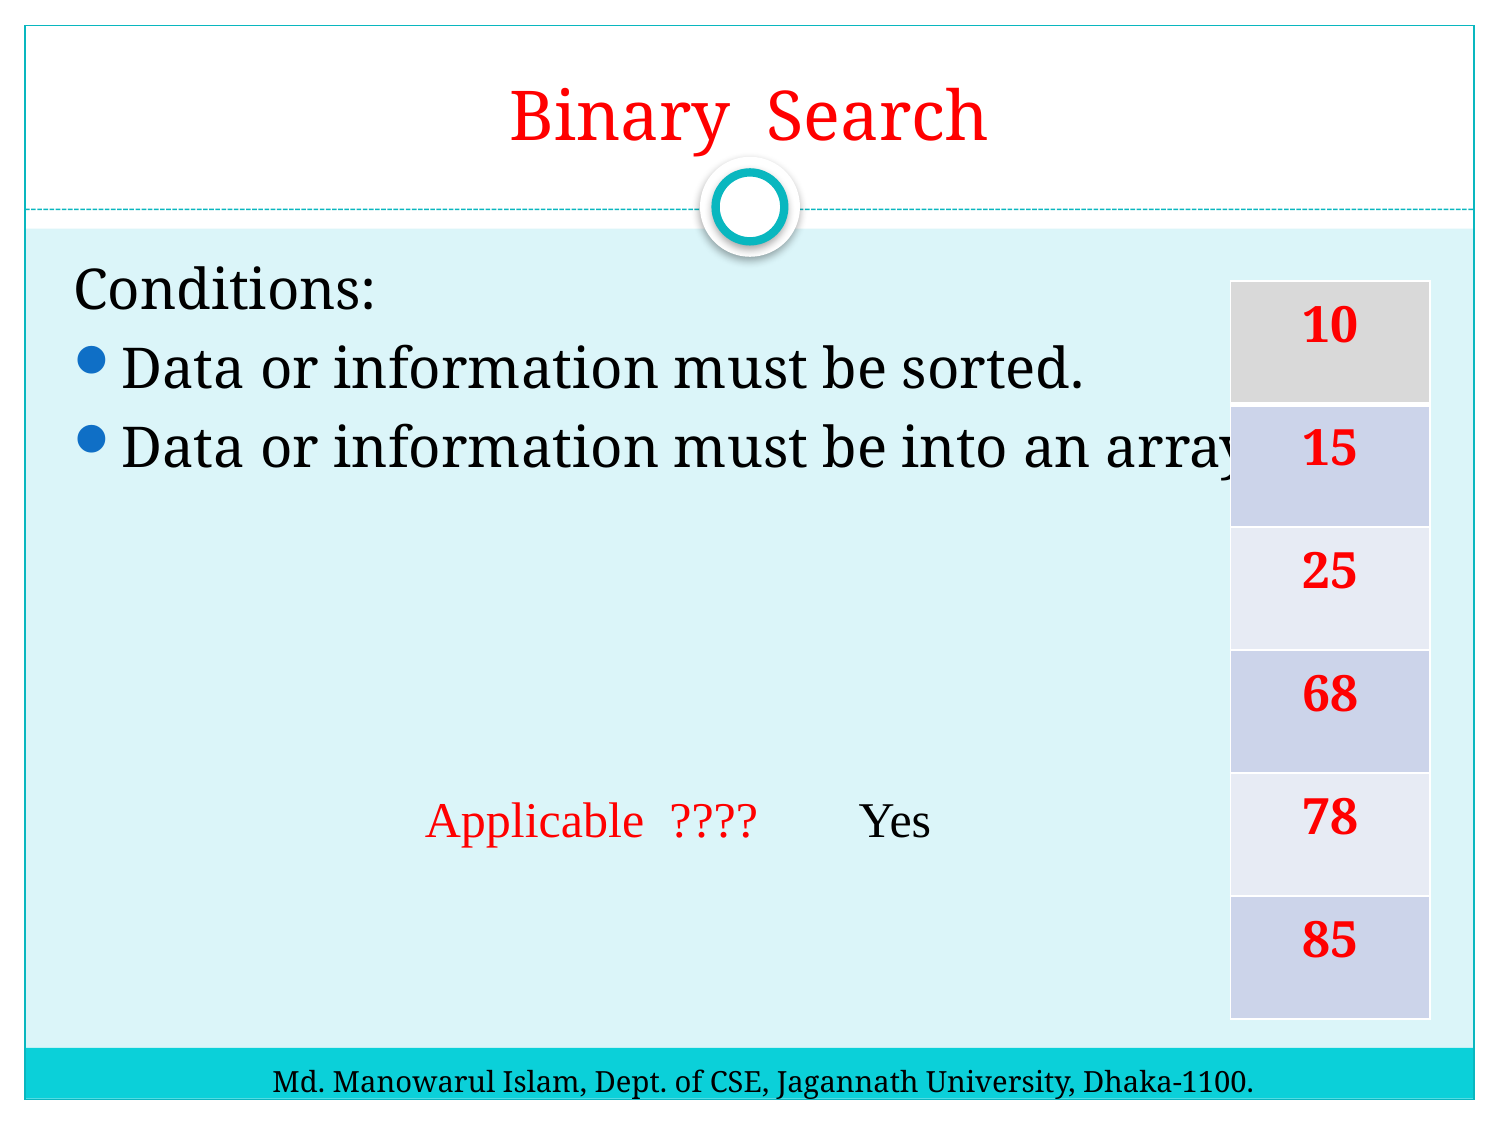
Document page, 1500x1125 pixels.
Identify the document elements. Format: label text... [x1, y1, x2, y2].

text_box Yes [843, 779, 1090, 855]
table_cell 15 [1231, 407, 1429, 526]
text_box Applicable ???? [410, 779, 832, 855]
list Conditions: Data or information must be sorted. Data or information must be into an array [58, 245, 1454, 997]
title Binary Search [49, 37, 1450, 163]
table_cell 78 [1231, 774, 1429, 895]
table_cell 25 [1231, 528, 1429, 649]
table_header 10 [1231, 282, 1429, 402]
table_cell 85 [1231, 897, 1429, 1018]
table_cell 68 [1231, 651, 1429, 772]
